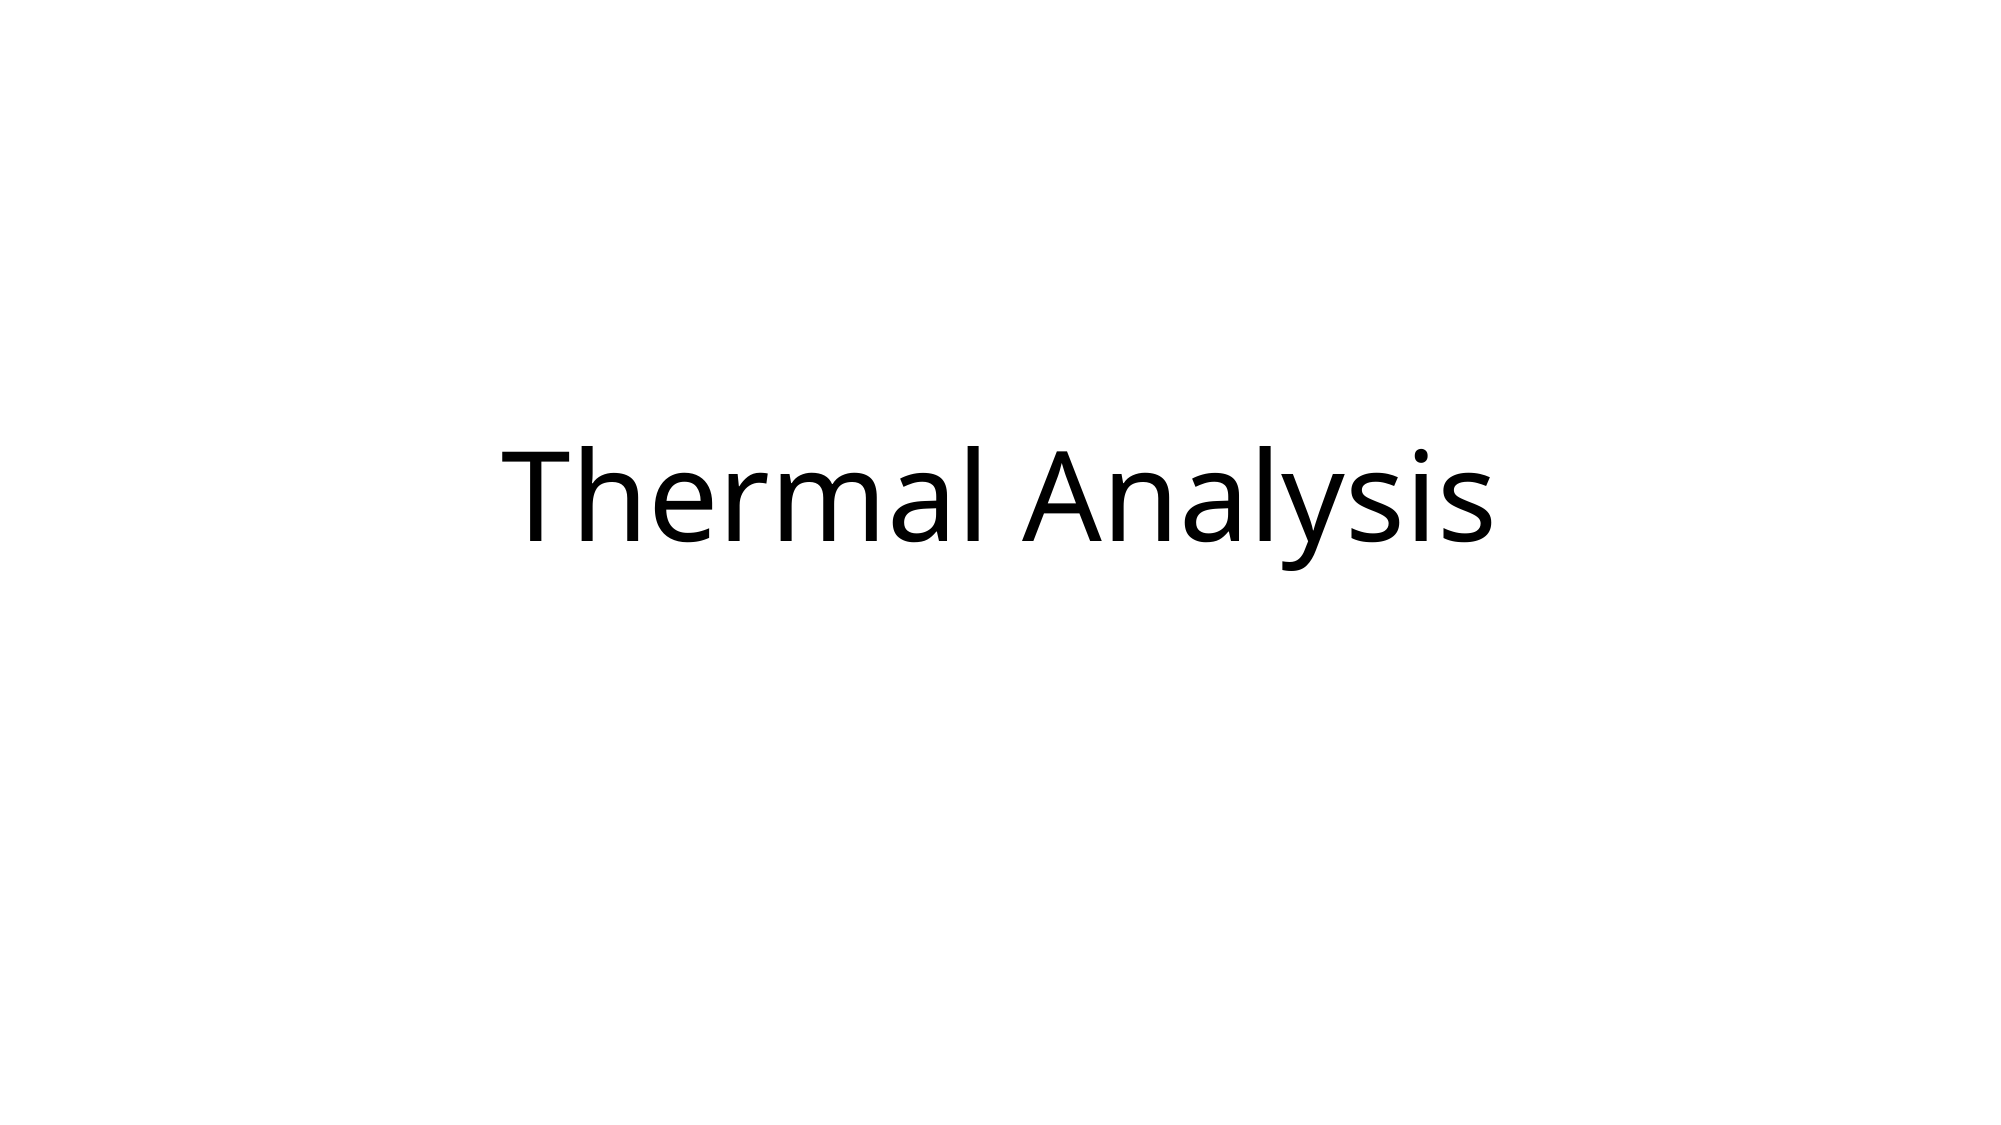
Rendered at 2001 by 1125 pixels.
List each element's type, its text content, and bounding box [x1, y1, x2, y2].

title Thermal Analysis [249, 184, 1750, 576]
